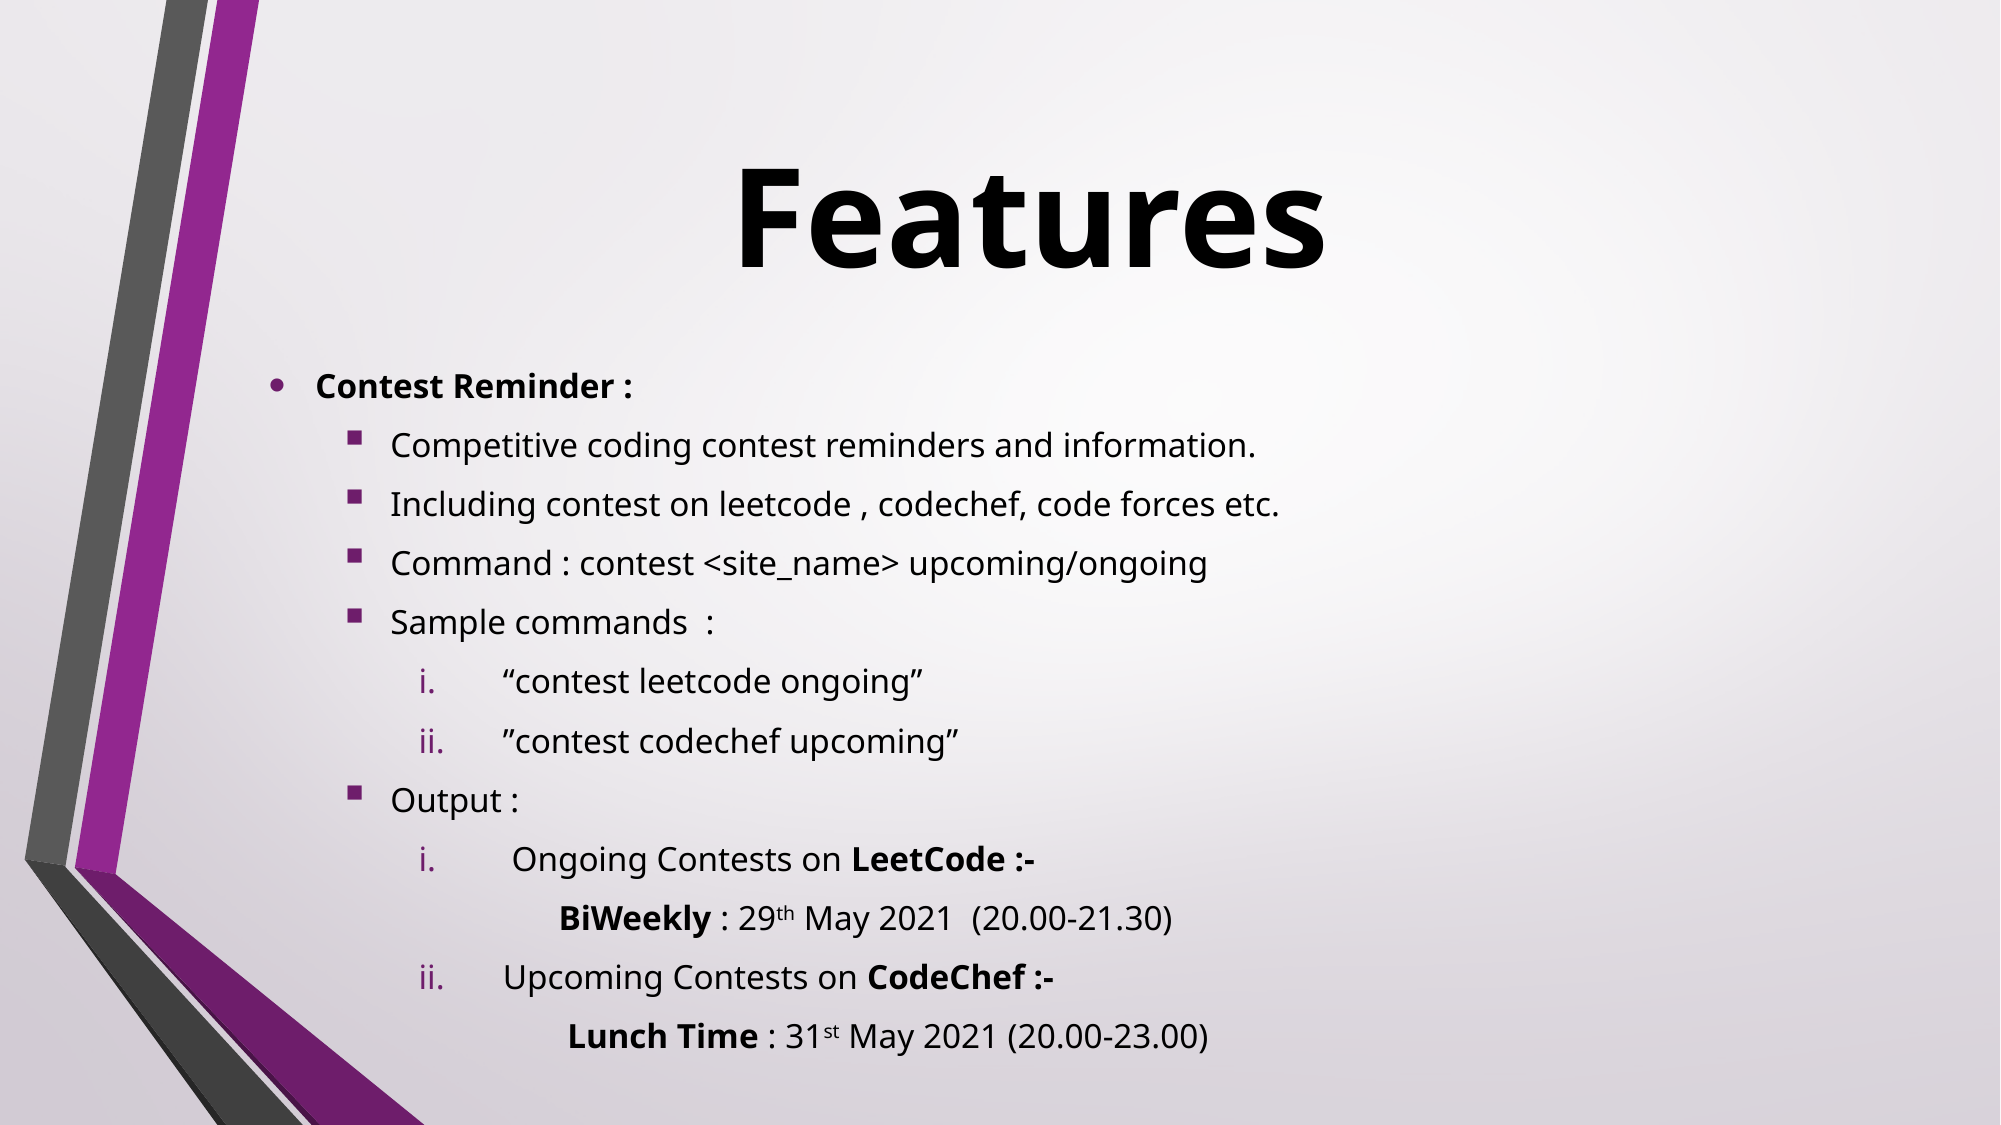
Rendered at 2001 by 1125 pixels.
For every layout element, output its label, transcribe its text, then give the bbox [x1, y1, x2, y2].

list Contest Reminder : Competitive coding contest reminders and information. Including contest on leetcode , codechef, code forces etc. Command : contest <site_name> upcoming/ongoing Sample commands : “contest leetcode ongoing” ”contest codechef upcoming” Output : Ongoing Contests on LeetCode :- BiWeekly : 29th May 2021 (20.00-21.30) Upcoming Contests on CodeChef :- Lunch Time : 31st May 2021 (20.00-23.00) [253, 445, 1920, 1125]
title Features [229, 76, 1831, 349]
